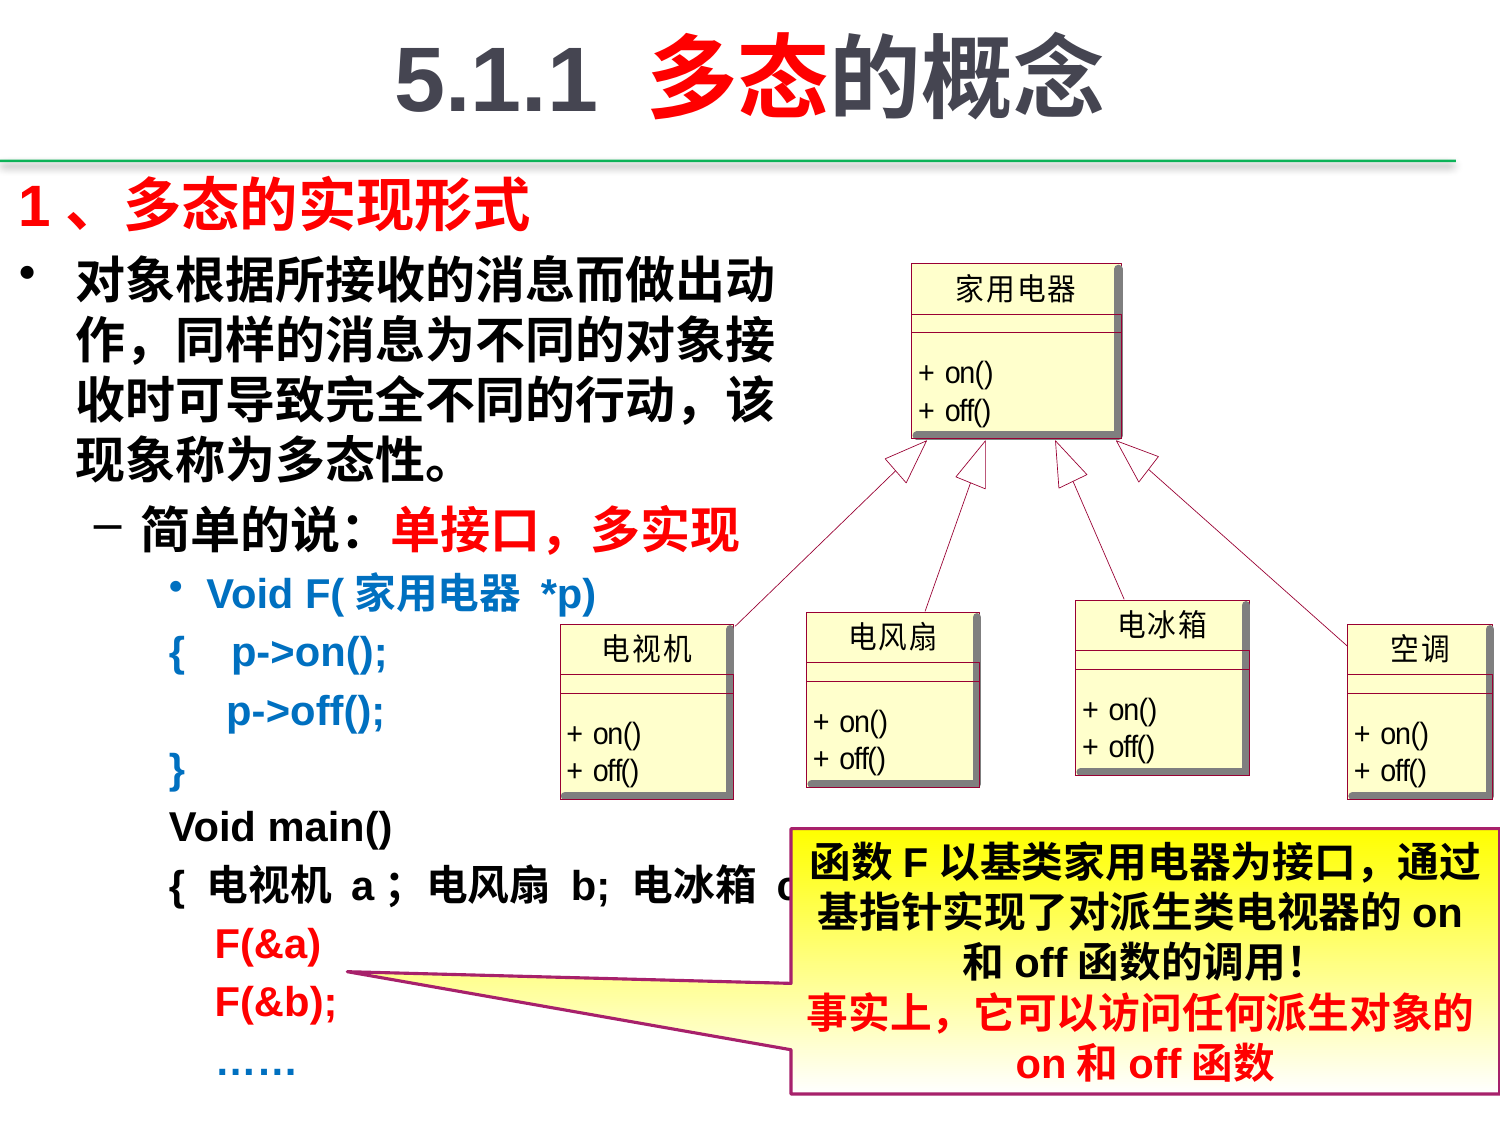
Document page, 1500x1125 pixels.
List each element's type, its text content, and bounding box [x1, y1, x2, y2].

text_box 函数F以基类家用电器为接口，通过基指针实现了对派生类电视器的on和off函数的调用！ 事实上，它可以访问任何派生对象的on和off函数 [345, 840, 1500, 1096]
picture [513, 236, 1500, 830]
title 5.1.1 多态的概念 [112, 5, 1388, 144]
list 1、多态的实现形式 对象根据所接收的消息而做出动作，同样的消息为不同的对象接收时可导致完全不同的行动，该现象称为多态性。 简单的说：单接口，多实现 Void F(家用电器 *p) { p->on(); p->off(); } Void main() { 电视机 a；电风扇 b; 电冰箱 c; F(&a) F(&b); …… [3, 160, 831, 906]
